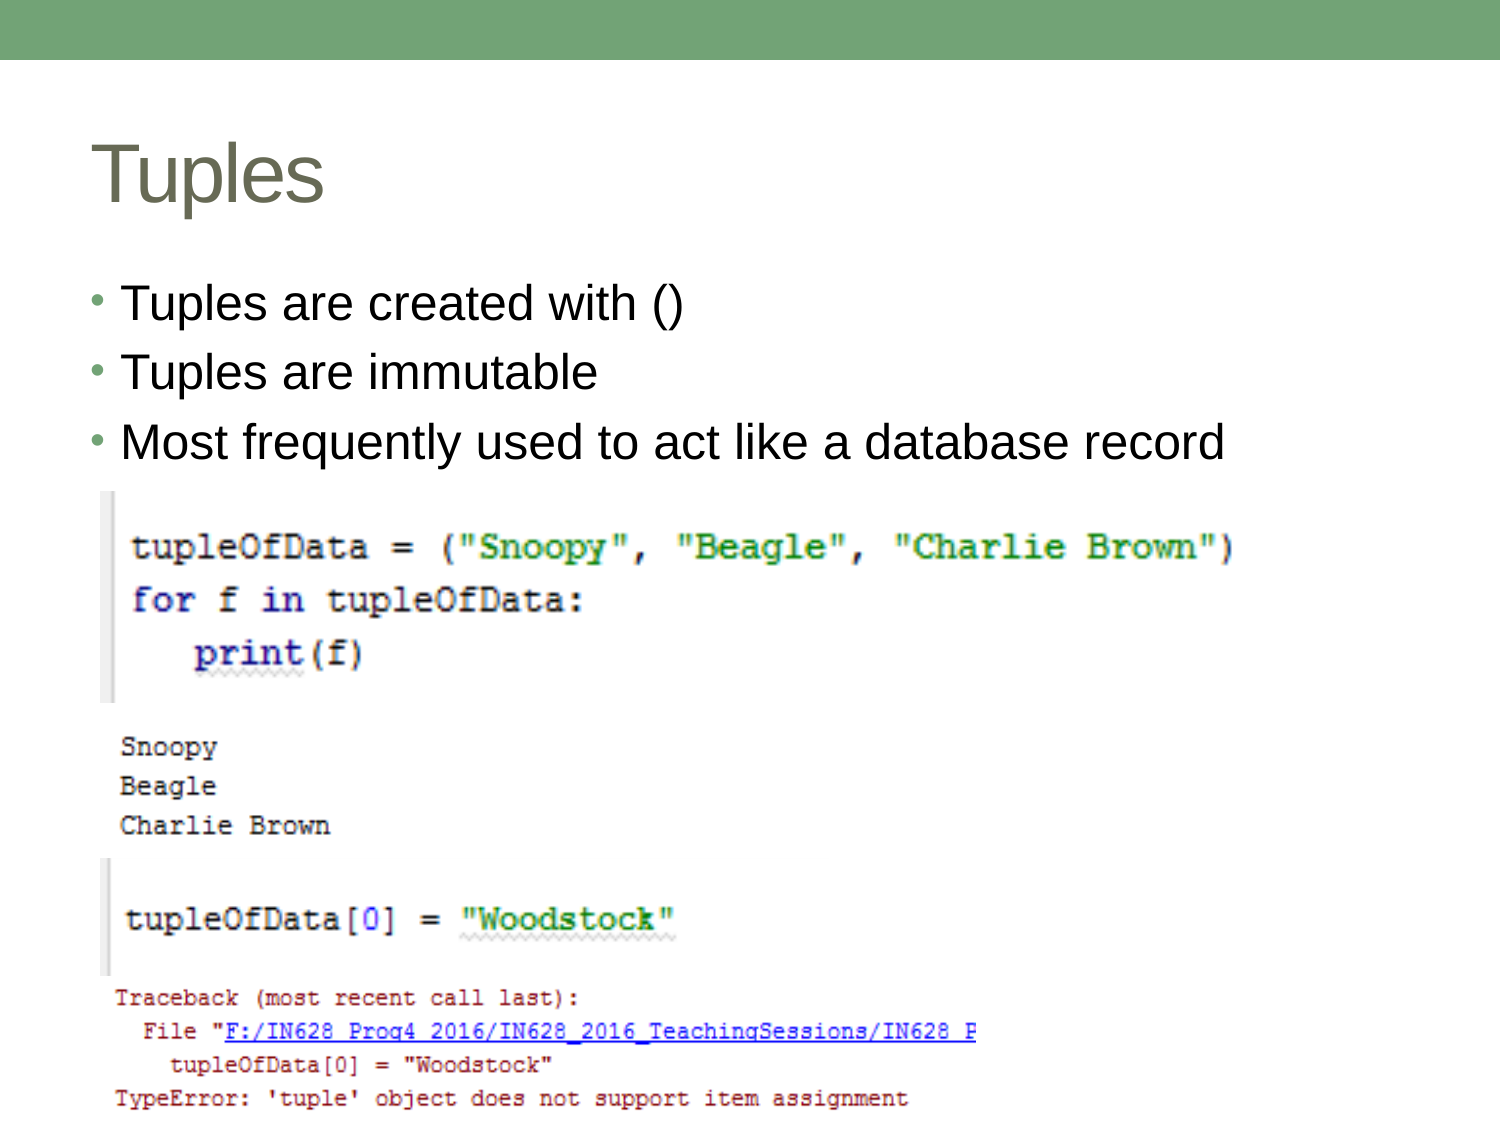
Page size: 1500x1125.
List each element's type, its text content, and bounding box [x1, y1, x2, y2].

list Tuples are created with () Tuples are immutable Most frequently used to act like a database record [75, 262, 1425, 1063]
picture [100, 726, 829, 977]
picture [100, 491, 1294, 704]
picture [100, 980, 976, 1118]
title Tuples [75, 87, 1425, 250]
